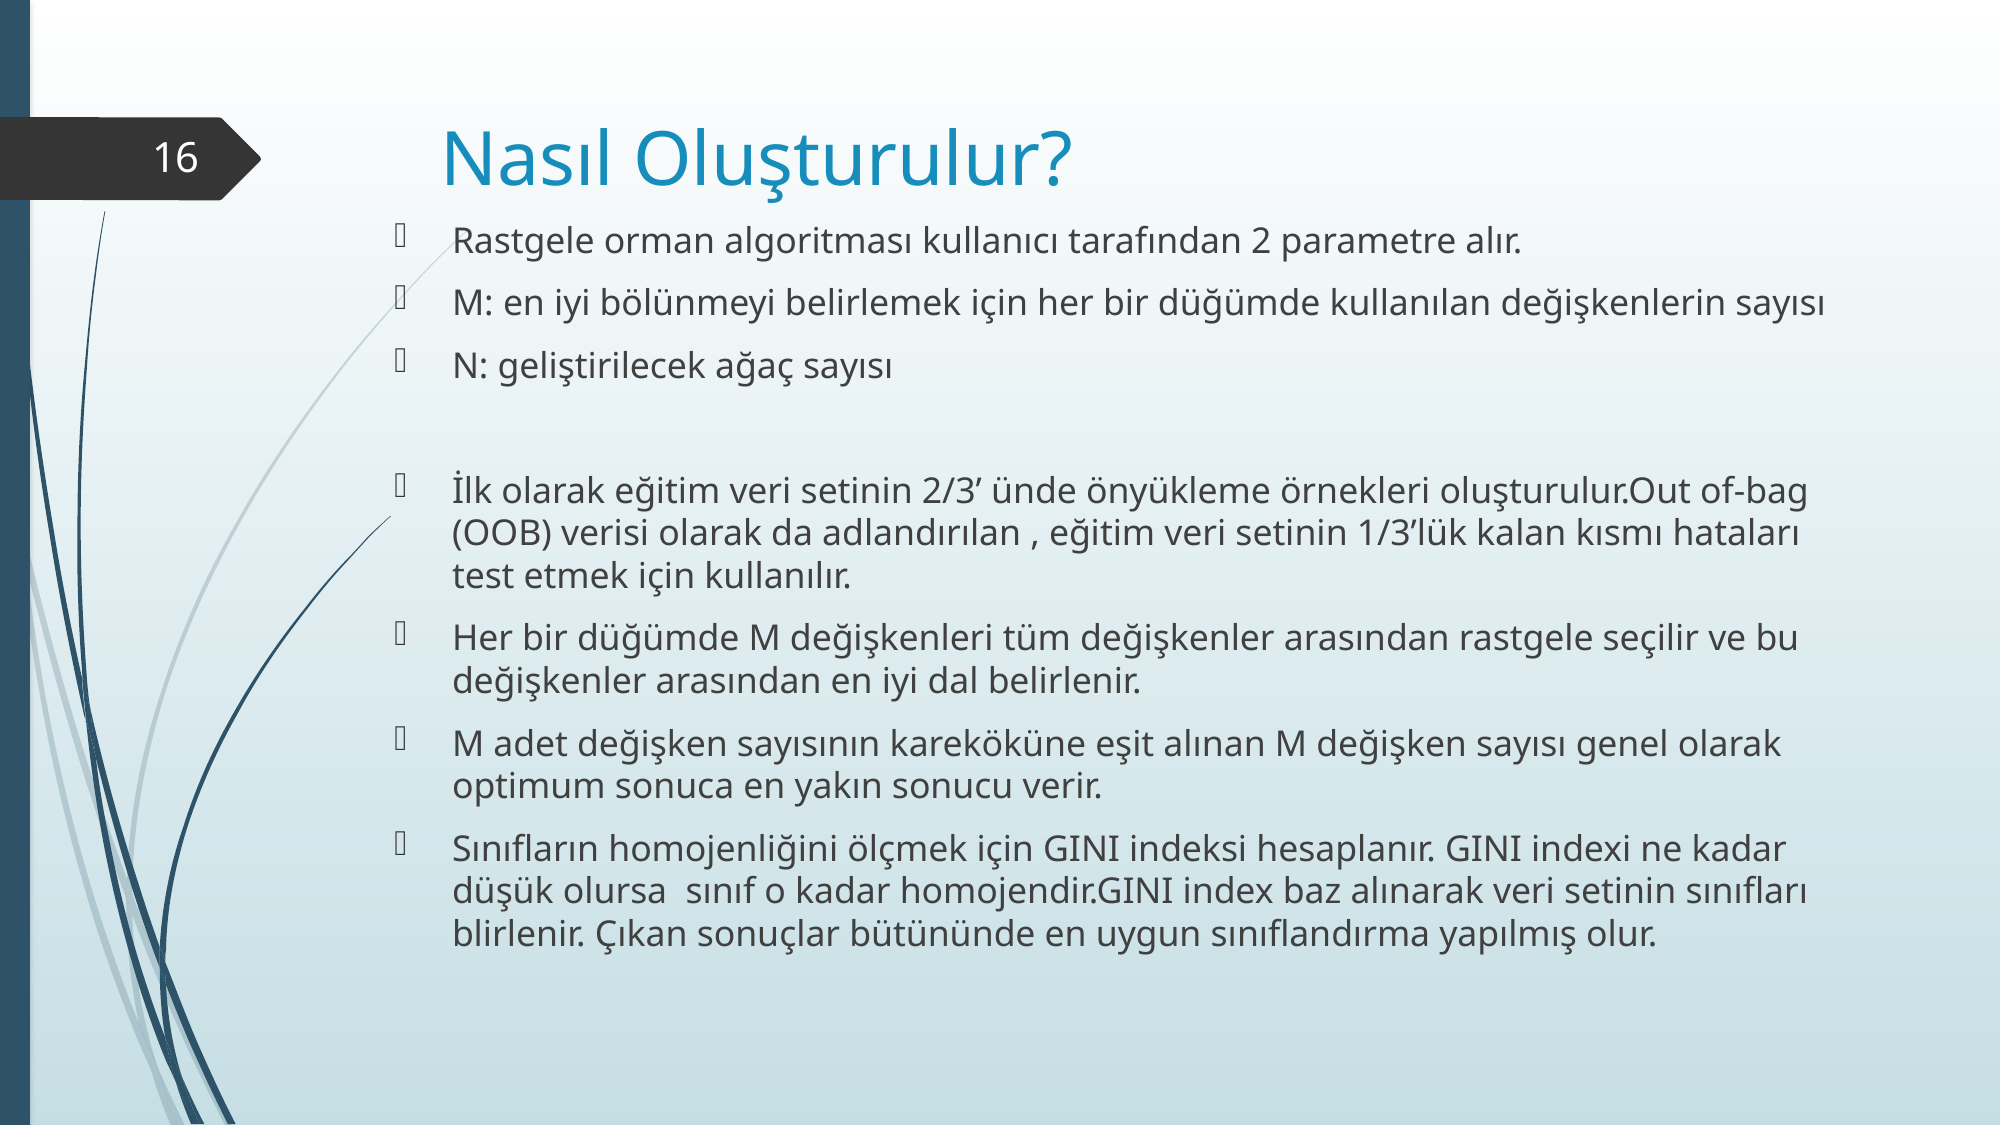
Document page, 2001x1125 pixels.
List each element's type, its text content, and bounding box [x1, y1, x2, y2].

slide_number 16 [87, 129, 216, 190]
list Rastgele orman algoritması kullanıcı tarafından 2 parametre alır. M: en iyi bölünmeyi belirlemek için her bir düğümde kullanılan değişkenlerin sayısı N: geliştirilecek ağaç sayısı İlk olarak eğitim veri setinin 2/3’ ünde önyükleme örnekleri oluşturulur.Out of-bag (OOB) verisi olarak da adlandırılan , eğitim veri setinin 1/3’lük kalan kısmı hataları test etmek için kullanılır. Her bir düğümde M değişkenleri tüm değişkenler arasından rastgele seçilir ve bu değişkenler arasından en iyi dal belirlenir. M adet değişken sayısının kareköküne eşit alınan M değişken sayısı genel olarak optimum sonuca en yakın sonucu verir. Sınıfların homojenliğini ölçmek için GINI indeksi hesaplanır. GINI indexi ne kadar düşük olursa sınıf o kadar homojendir.GINI index baz alınarak veri setinin sınıfları blirlenir. Çıkan sonuçlar bütününde en uygun sınıflandırma yapılmış olur. [379, 210, 1888, 970]
title Nasıl Oluşturulur? [425, 102, 1888, 210]
